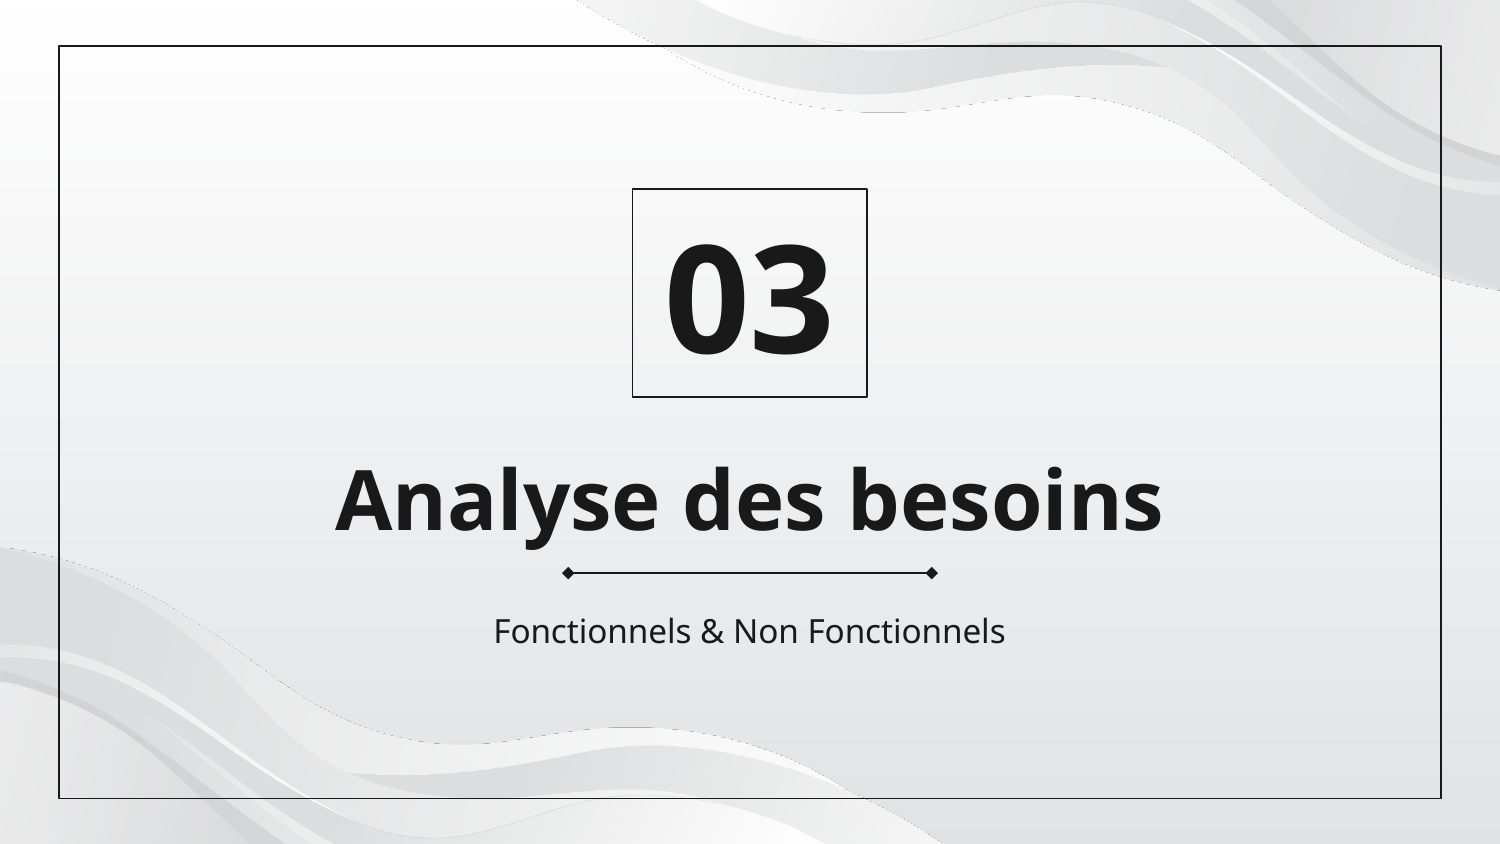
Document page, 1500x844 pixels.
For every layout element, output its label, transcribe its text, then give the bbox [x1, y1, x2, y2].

subtitle Fonctionnels & Non Fonctionnels [351, 595, 1149, 654]
picture [0, 542, 1102, 844]
picture [412, 47, 1440, 297]
title 03 [632, 188, 868, 398]
title Analyse des besoins [153, 432, 1347, 538]
picture [60, 542, 1102, 798]
picture [412, 0, 1500, 297]
